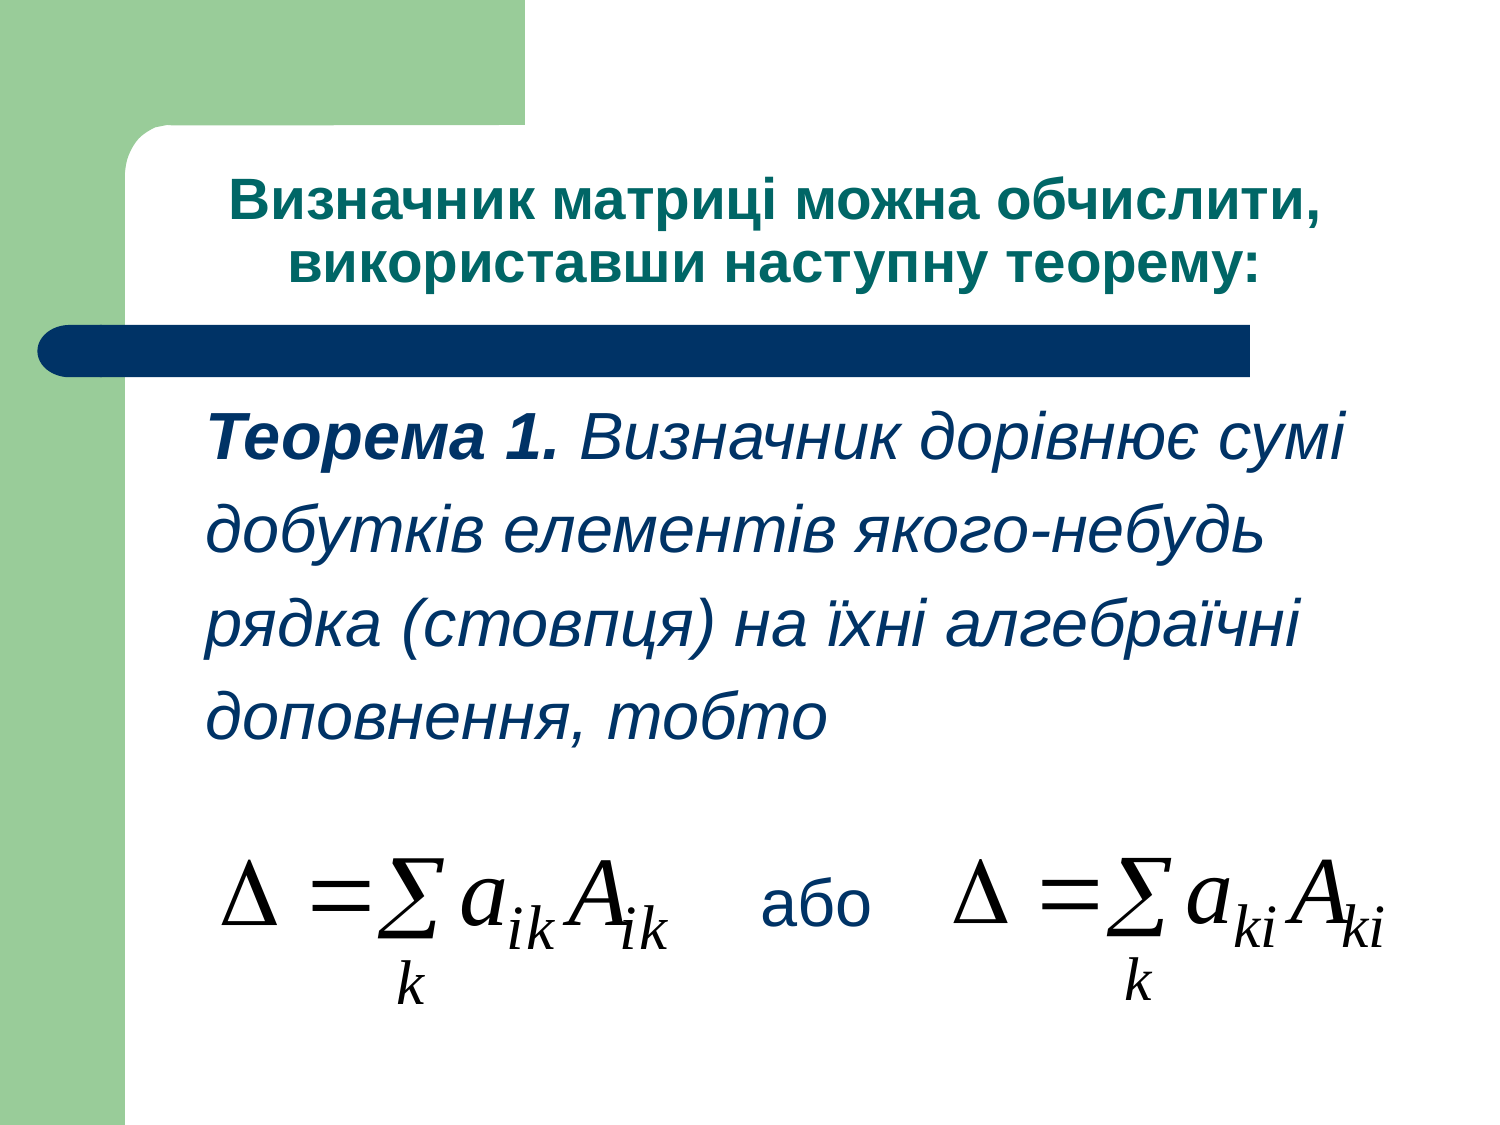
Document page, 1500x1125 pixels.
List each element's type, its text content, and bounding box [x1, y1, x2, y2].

list Теорема 1. Визначник дорівнює сумі добутків елементів якого-небудь рядка (стовпця) на їхні алгебраїчні доповнення, тобто або [190, 385, 1500, 1094]
title Визначник матриці можна обчислити, використавши наступну теорему: [125, 125, 1425, 303]
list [938, 834, 1412, 1020]
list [206, 834, 691, 1024]
